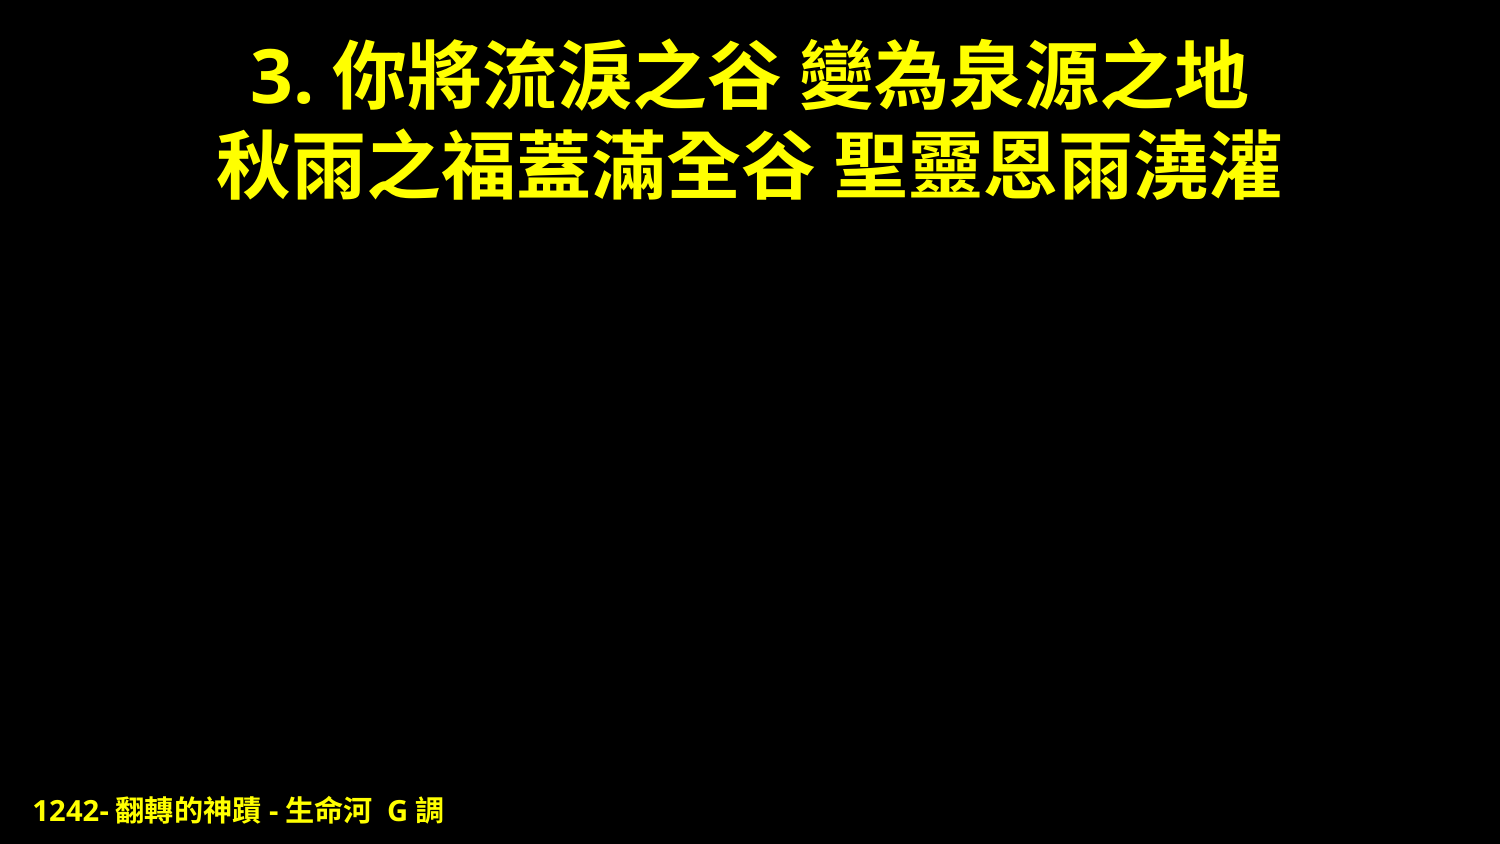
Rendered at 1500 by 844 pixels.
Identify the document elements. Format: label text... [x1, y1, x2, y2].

title 3.你將流淚之谷 變為泉源之地 秋雨之福蓋滿全谷 聖靈恩雨澆灌 [0, 0, 1500, 237]
text_box 1242-翻轉的神蹟-生命河 G調 [17, 784, 774, 835]
